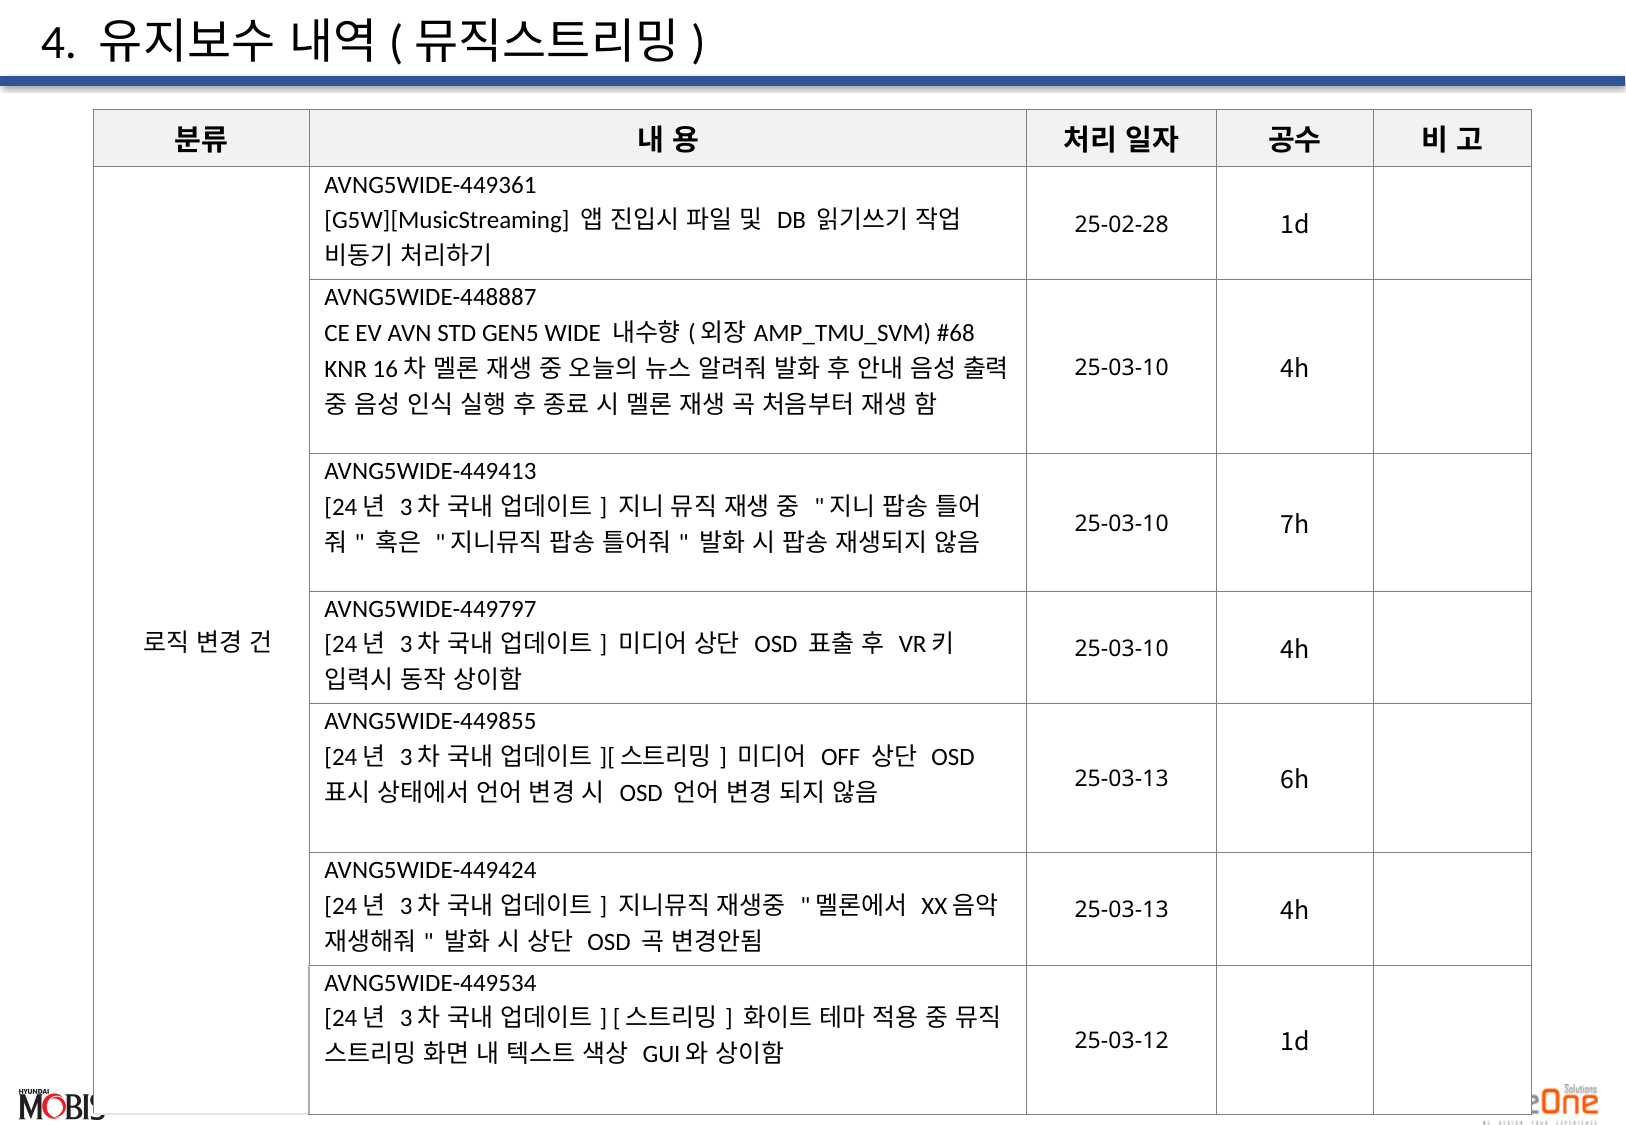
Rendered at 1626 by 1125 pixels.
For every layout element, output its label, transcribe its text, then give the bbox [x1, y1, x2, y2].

picture [18, 1089, 105, 1120]
table_cell [1374, 853, 1531, 965]
table_cell 로직 변경 건 [94, 167, 309, 1113]
table_header 처리 일자 [1027, 110, 1216, 166]
table_cell AVNG5WIDE-449534 [24년 3차 국내 업데이트] [스트리밍] 화이트 테마 적용 중 뮤직 스트리밍 화면 내 텍스트 색상 GUI와 상이함 [310, 966, 1026, 1114]
table_cell [1374, 704, 1531, 852]
table_header 분류 [94, 110, 309, 166]
table_cell 25-03-13 [1027, 704, 1216, 852]
table_cell AVNG5WIDE-449424 [24년 3차 국내 업데이트] 지니뮤직 재생중 "멜론에서 XX음악 재생해줘" 발화 시 상단 OSD 곡 변경안됨 [310, 853, 1026, 965]
table_cell AVNG5WIDE-449361 [G5W][MusicStreaming] 앱 진입시 파일 및 DB 읽기쓰기 작업 비동기 처리하기 [310, 167, 1026, 279]
table_cell 4h [1217, 592, 1373, 703]
table_cell [1374, 167, 1531, 279]
table_cell 7h [1217, 454, 1373, 591]
table_cell AVNG5WIDE-448887 CE EV AVN STD GEN5 WIDE 내수향(외장AMP_TMU_SVM) #68 KNR 16차 멜론 재생 중 오늘의 뉴스 알려줘 발화 후 안내 음성 출력 중 음성 인식 실행 후 종료 시 멜론 재생 곡 처음부터 재생 함 [310, 280, 1026, 453]
table_header 비 고 [1374, 110, 1531, 166]
table_cell [1374, 280, 1531, 453]
footer 24년도 표준형 5세대 WIDE_WIDE NH AVN 뮤직스트리밍 유지보수 [111, 1115, 782, 1124]
table_cell [1374, 592, 1531, 703]
table_cell 25-03-10 [1027, 280, 1216, 453]
table_cell 4h [1217, 853, 1373, 965]
table_cell [1374, 966, 1531, 1114]
table_cell 4h [1217, 280, 1373, 453]
table_cell 25-03-10 [1027, 592, 1216, 703]
table_cell 25-03-13 [1027, 853, 1216, 965]
title 4. 유지보수 내역(뮤직스트리밍) [25, 9, 1428, 77]
table_cell AVNG5WIDE-449855 [24년 3차 국내 업데이트][스트리밍] 미디어 OFF 상단 OSD 표시 상태에서 언어 변경 시 OSD 언어 변경 되지 않음 [310, 704, 1026, 852]
table_cell 25-02-28 [1027, 167, 1216, 279]
table_cell AVNG5WIDE-449797 [24년 3차 국내 업데이트] 미디어 상단 OSD 표출 후 VR키 입력시 동작 상이함 [310, 592, 1026, 703]
table_cell [1374, 454, 1531, 591]
table_cell 6h [1217, 704, 1373, 852]
table_cell 1d [1217, 167, 1373, 279]
table_cell 1d [1217, 966, 1373, 1114]
picture [1483, 1084, 1598, 1125]
table_cell 25-03-10 [1027, 454, 1216, 591]
table_cell AVNG5WIDE-449413 [24년 3차 국내 업데이트] 지니 뮤직 재생 중 "지니 팝송 틀어줘" 혹은 "지니뮤직 팝송 틀어줘" 발화 시 팝송 재생되지 않음 [310, 454, 1026, 591]
table_cell 25-03-12 [1027, 966, 1216, 1114]
table_header 공수 [1217, 110, 1373, 166]
table_header 내 용 [310, 110, 1026, 166]
